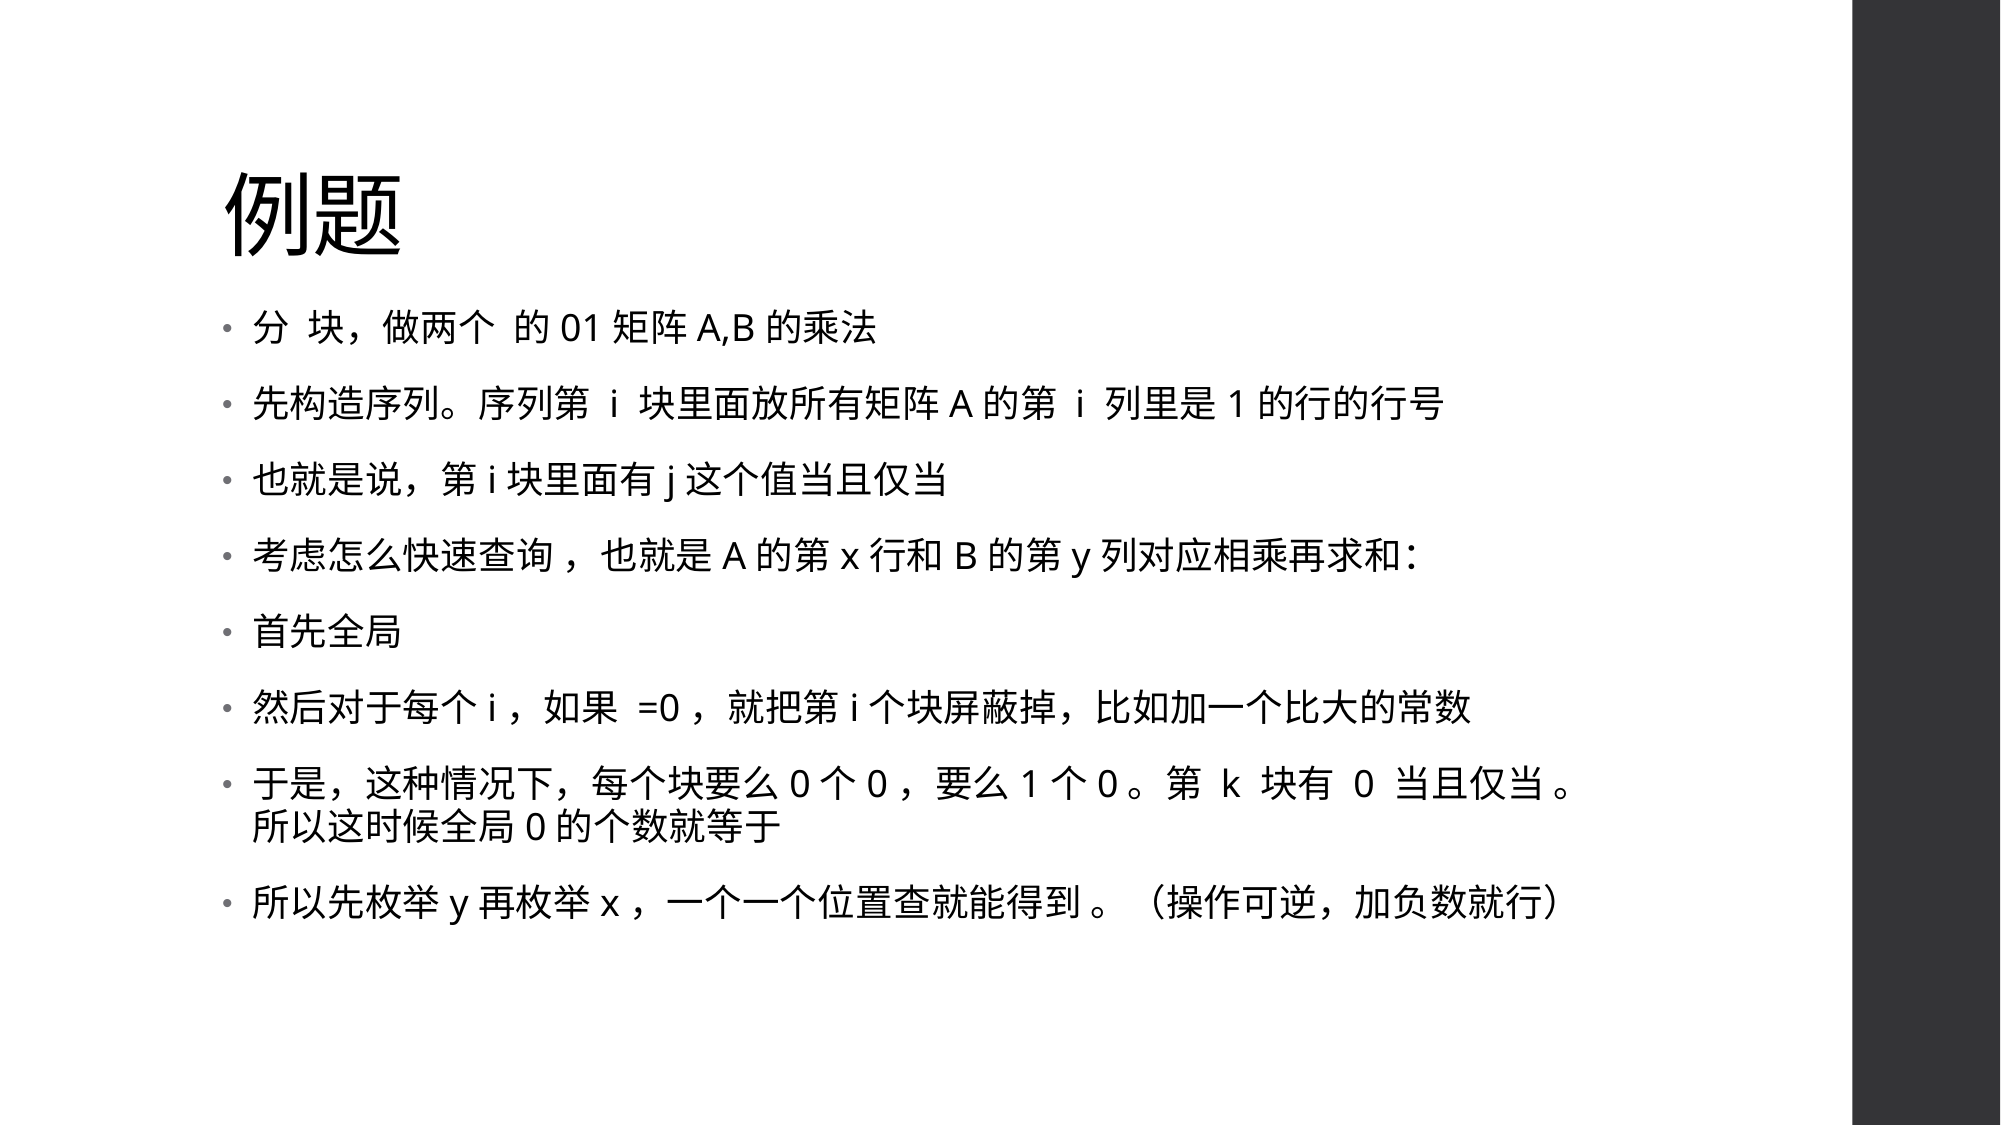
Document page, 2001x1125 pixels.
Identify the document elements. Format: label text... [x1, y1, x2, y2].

title 例题 [206, 60, 1797, 278]
